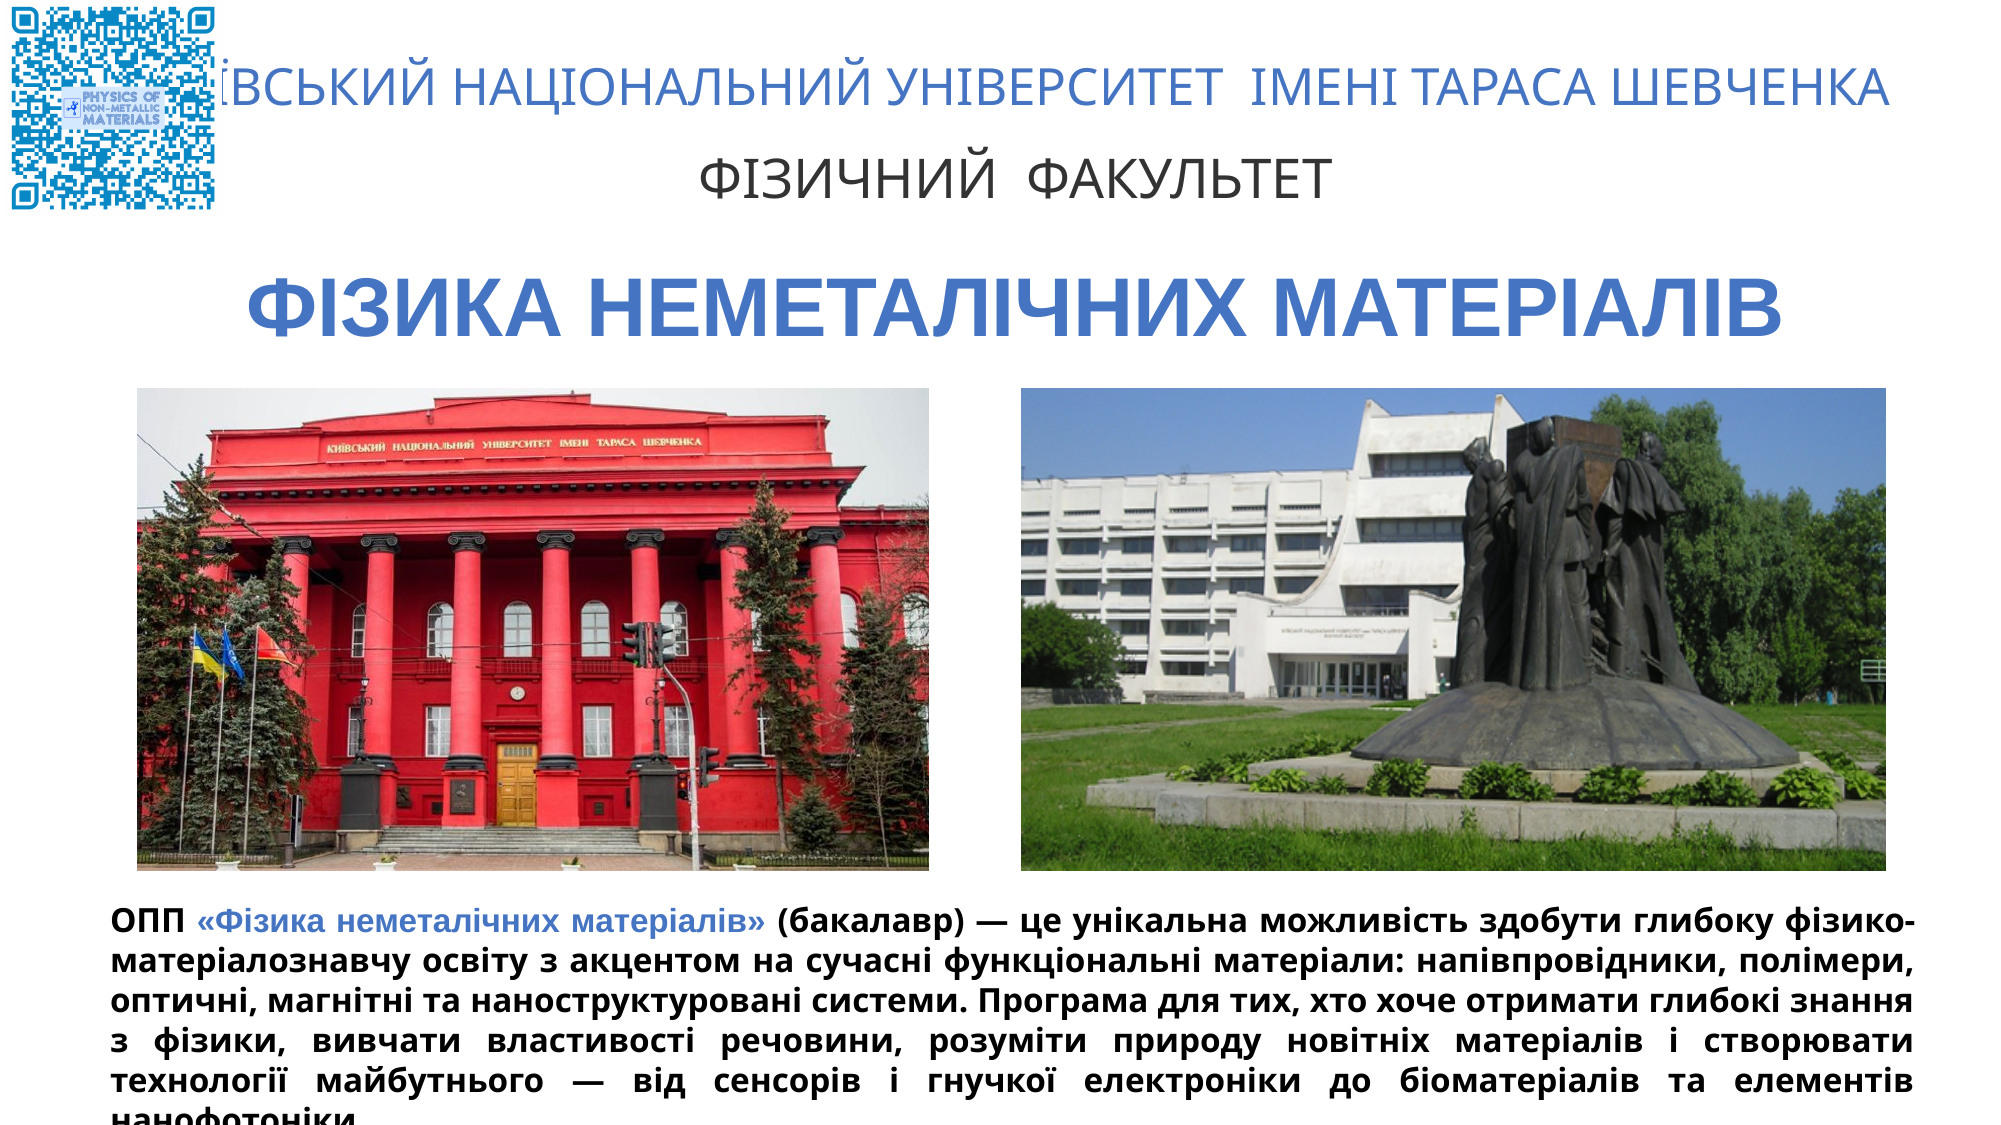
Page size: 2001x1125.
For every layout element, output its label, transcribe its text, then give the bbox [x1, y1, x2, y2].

text_box ОПП «Фізика неметалічних матеріалів» (бакалавр) — це унікальна можливість здобути глибоку фізико-матеріалознавчу освіту з акцентом на сучасні функціональні матеріали: напівпровідники, полімери, оптичні, магнітні та наноструктуровані системи. Програма для тих, хто хоче отримати глибокі знання з фізики, вивчати властивості речовини, розуміти природу новітніх матеріалів і створювати технології майбутнього — від сенсорів і гнучкої електроніки до біоматеріалів та елементів нанофотоніки. [95, 891, 1932, 1125]
picture [3, 0, 223, 218]
text_box ФІЗИЧНИЙ ФАКУЛЬТЕТ [678, 133, 1354, 226]
picture [136, 388, 930, 872]
picture [1020, 388, 1886, 872]
subtitle КИЇВСЬКИЙ НАЦІОНАЛЬНИЙ УНІВЕРСИТЕТ ІМЕНІ ТАРАСА ШЕВЧЕНКА [223, 0, 1921, 166]
text_box ФІЗИКА НЕМЕТАЛІЧНИХ МАТЕРІАЛІВ [201, 245, 1831, 361]
